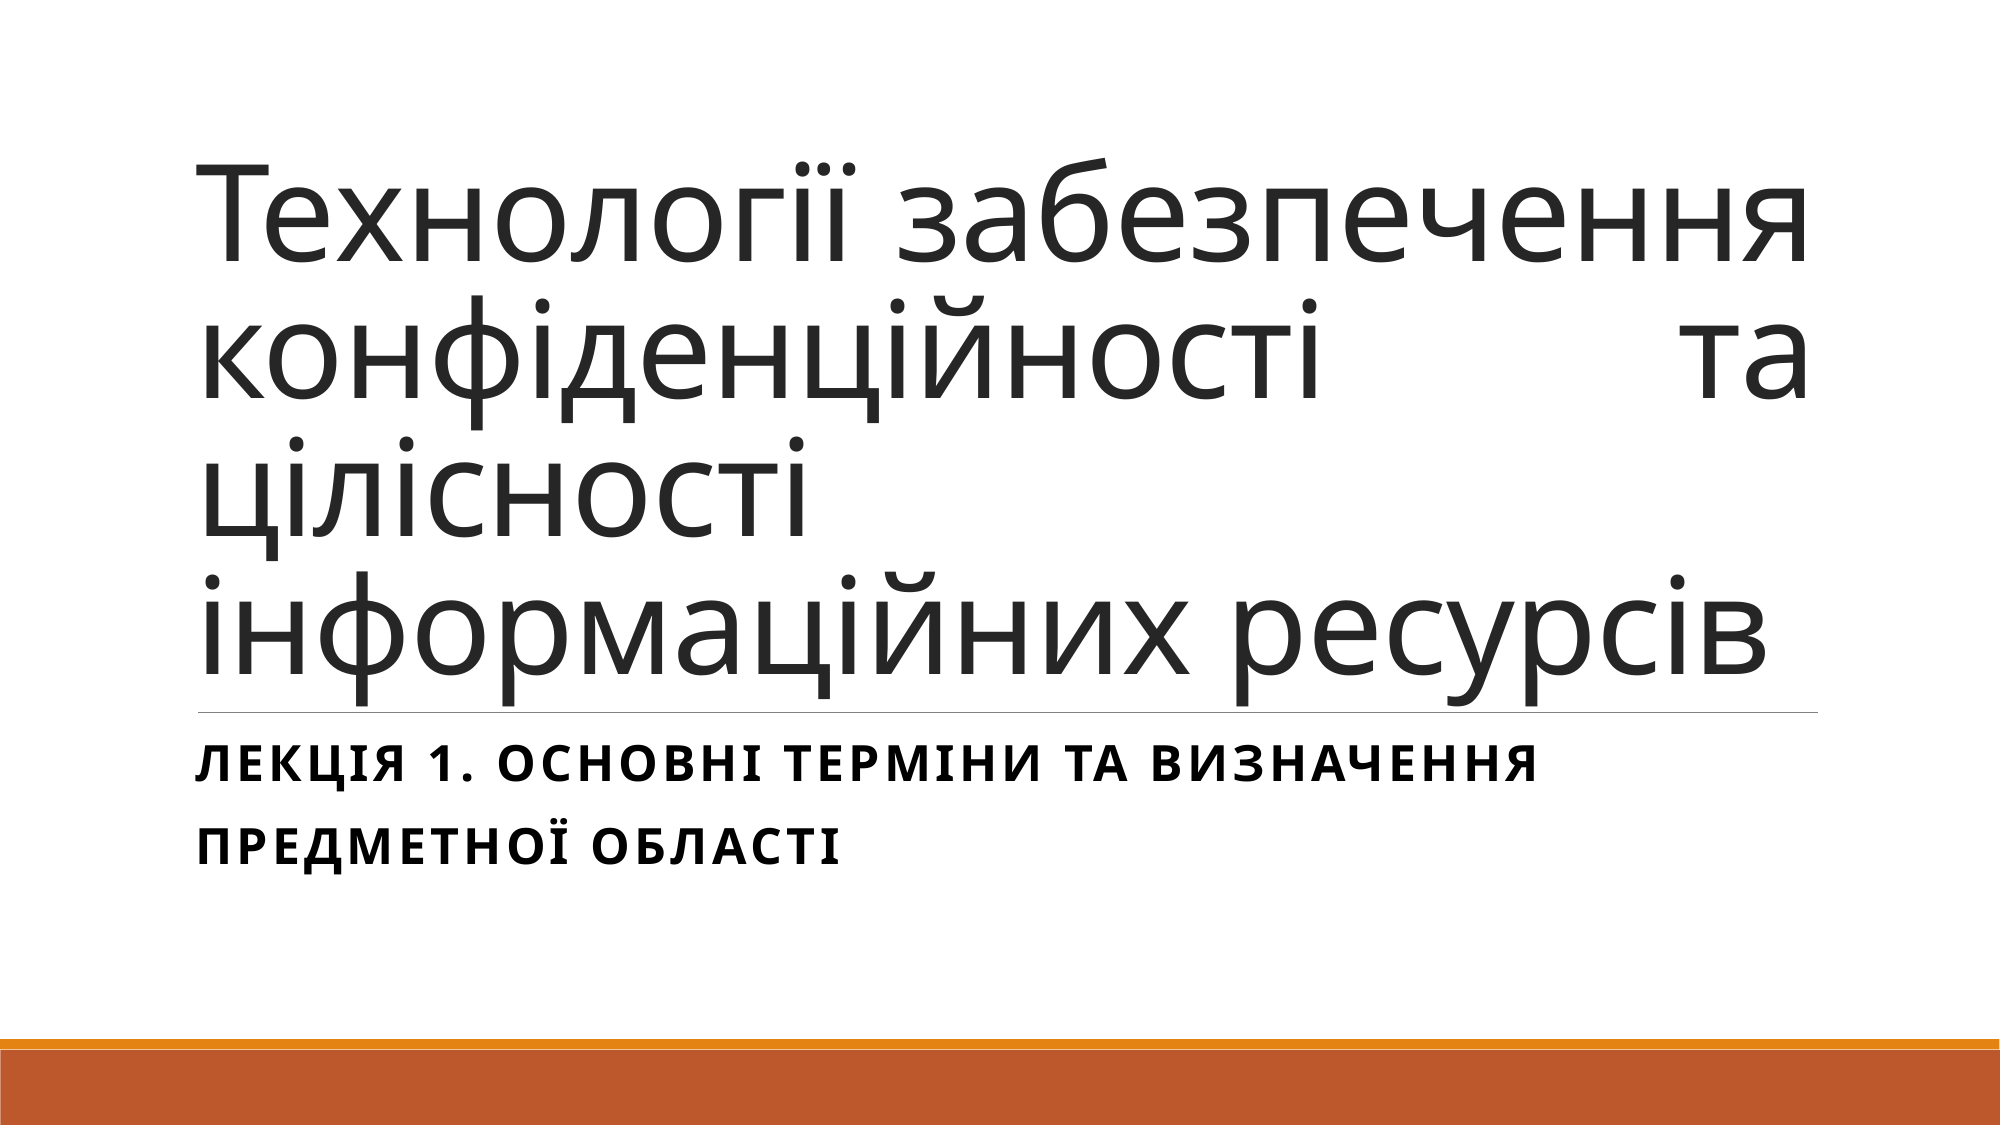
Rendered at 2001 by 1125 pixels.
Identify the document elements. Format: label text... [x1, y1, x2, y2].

title Технології забезпечення конфіденційності та цілісності інформаційних ресурсів [180, 124, 1830, 710]
subtitle ЛЕКЦІЯ 1. ОСНОВНІ ТЕРМІНИ ТА ВИЗНАЧЕННЯ ПРЕДМЕТНОЇ ОБЛАСТІ [180, 730, 1831, 919]
